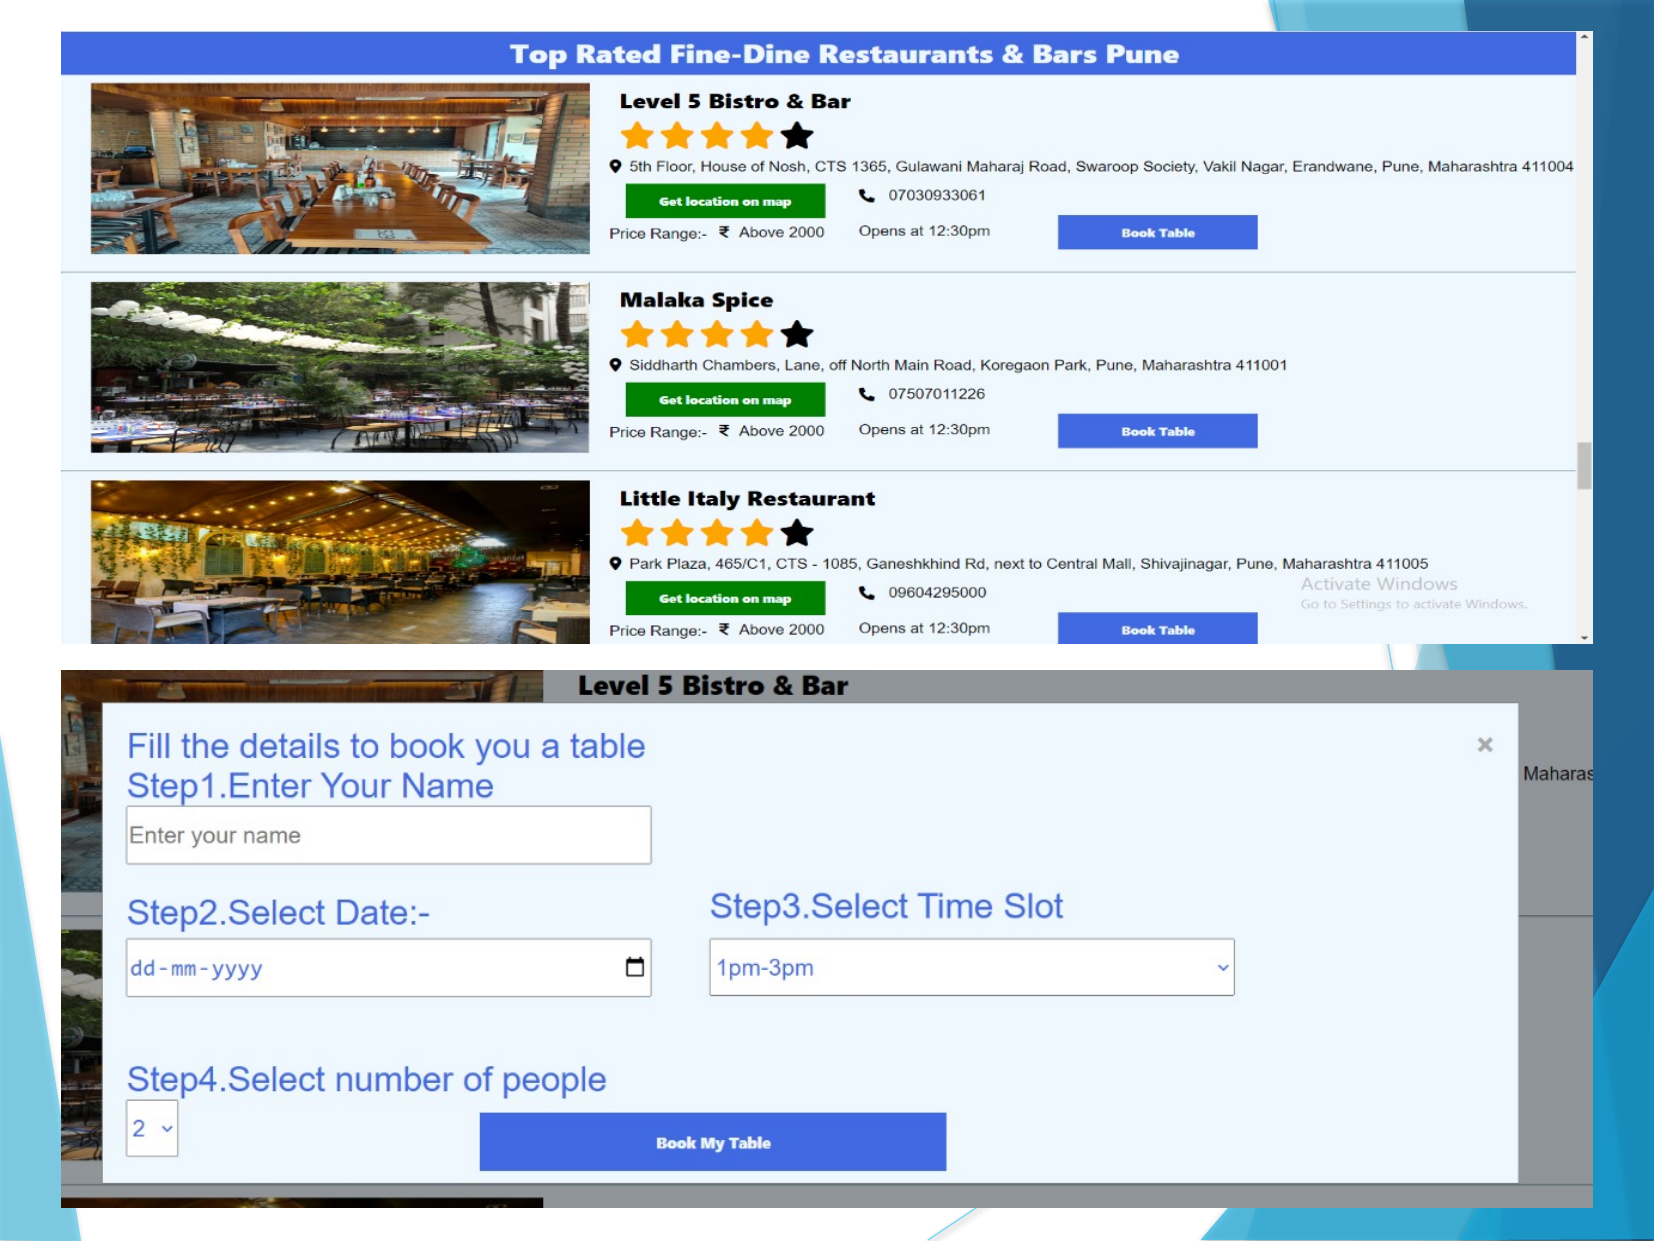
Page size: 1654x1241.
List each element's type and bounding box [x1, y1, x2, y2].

picture [61, 31, 1593, 645]
picture [61, 670, 1593, 1209]
